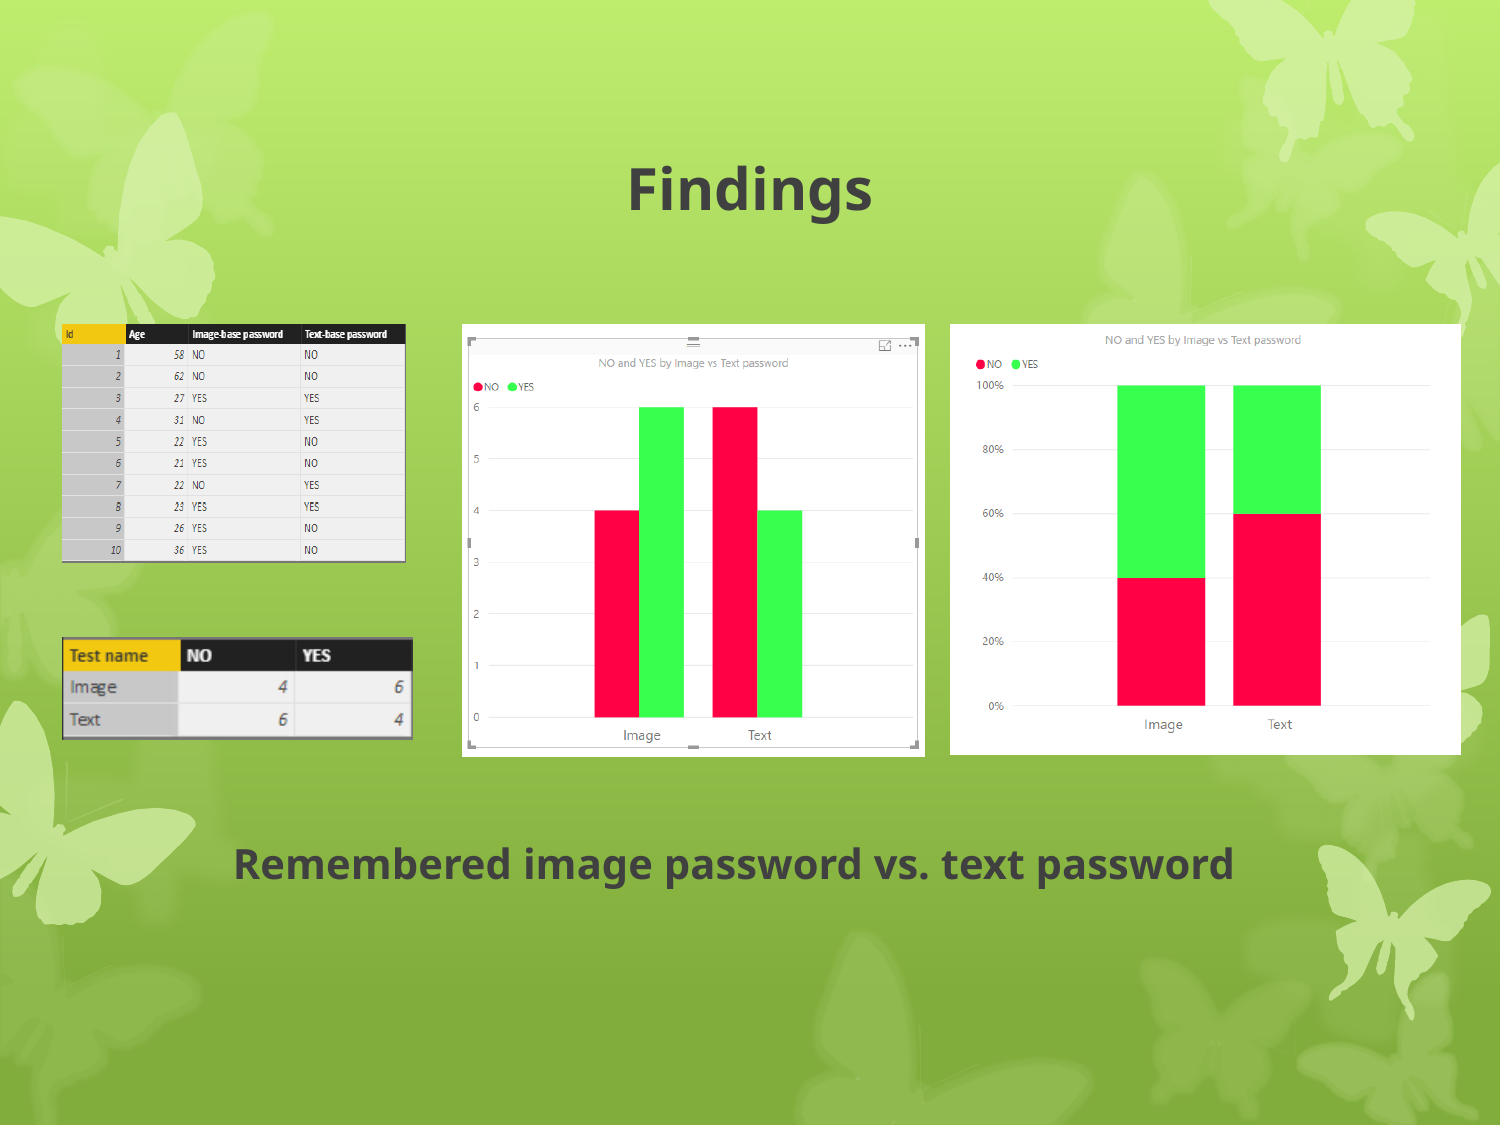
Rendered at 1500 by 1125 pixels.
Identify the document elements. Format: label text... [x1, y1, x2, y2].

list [61, 324, 407, 563]
picture [461, 324, 926, 758]
title Findings [165, 110, 1334, 263]
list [949, 324, 1461, 756]
text_box Remembered image password vs. text password [149, 787, 1319, 940]
picture [61, 636, 413, 740]
